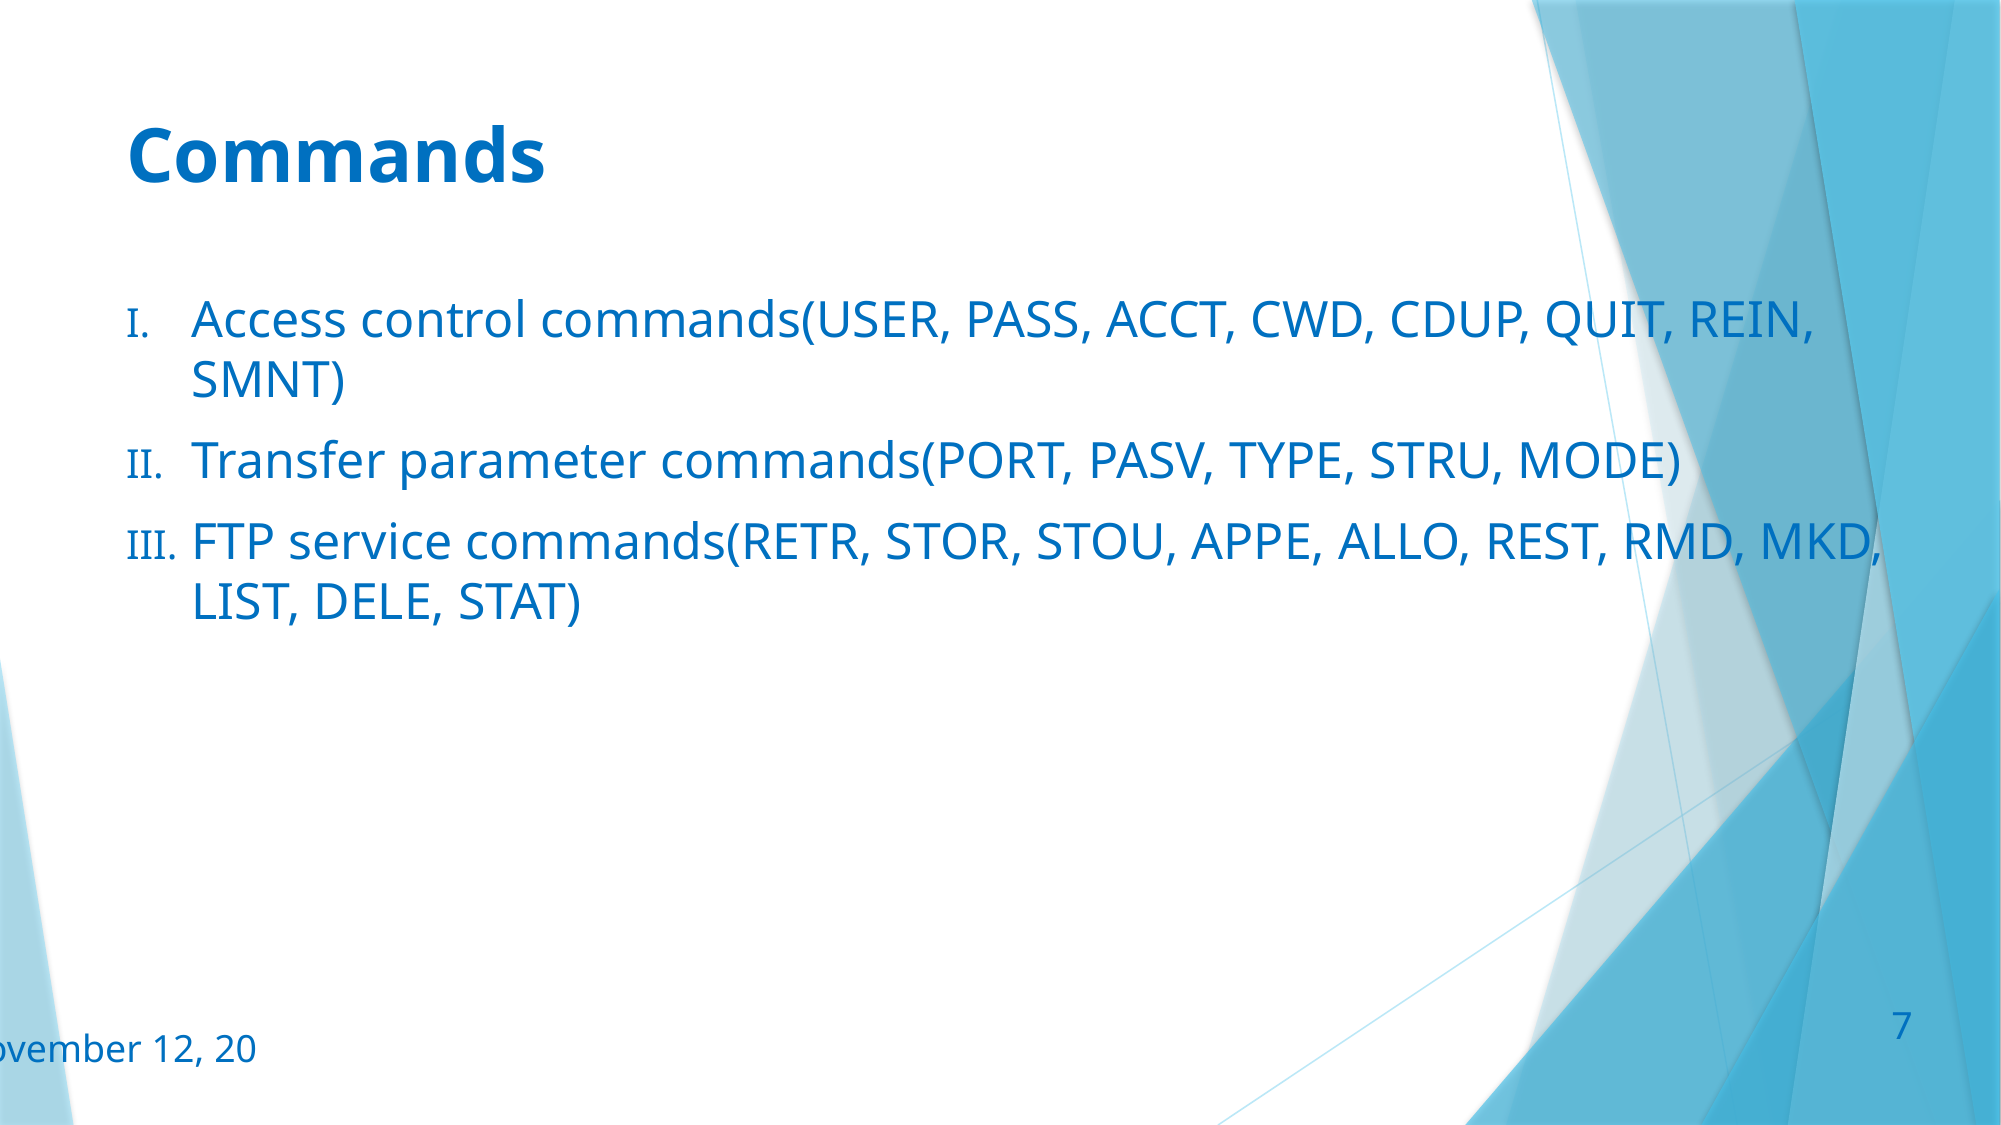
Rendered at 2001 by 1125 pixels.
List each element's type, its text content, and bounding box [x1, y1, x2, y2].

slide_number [0, 977, 281, 1125]
slide_number 7 [1815, 991, 1928, 1065]
list Access control commands(USER, PASS, ACCT, CWD, CDUP, QUIT, REIN, SMNT) Transfer parameter commands(PORT, PASV, TYPE, STRU, MODE) FTP service commands(RETR, STOR, STOU, APPE, ALLO, REST, RMD, MKD, LIST, DELE, STAT) [111, 280, 1964, 992]
title Commands [111, 99, 1522, 280]
